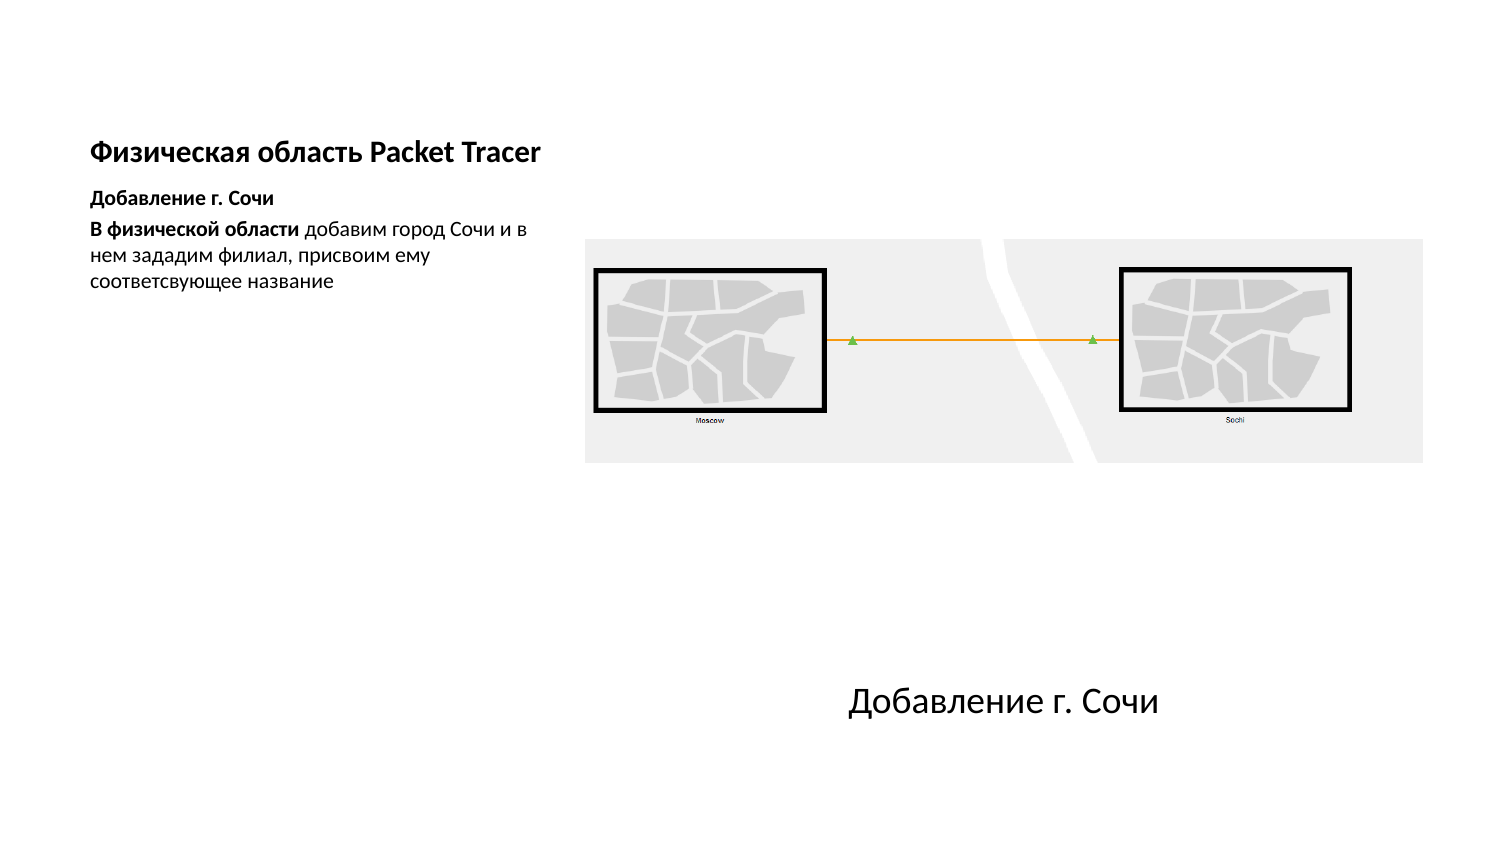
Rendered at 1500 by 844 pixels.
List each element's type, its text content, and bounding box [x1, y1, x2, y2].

list Добавление г. Сочи В физической области добавим город Сочи и в нем зададим филиал, присвоим ему соответсвующее название [75, 176, 569, 754]
picture [585, 239, 1424, 463]
text_box Добавление г. Сочи [585, 668, 1423, 753]
title Физическая область Packet Tracer [75, 33, 569, 176]
